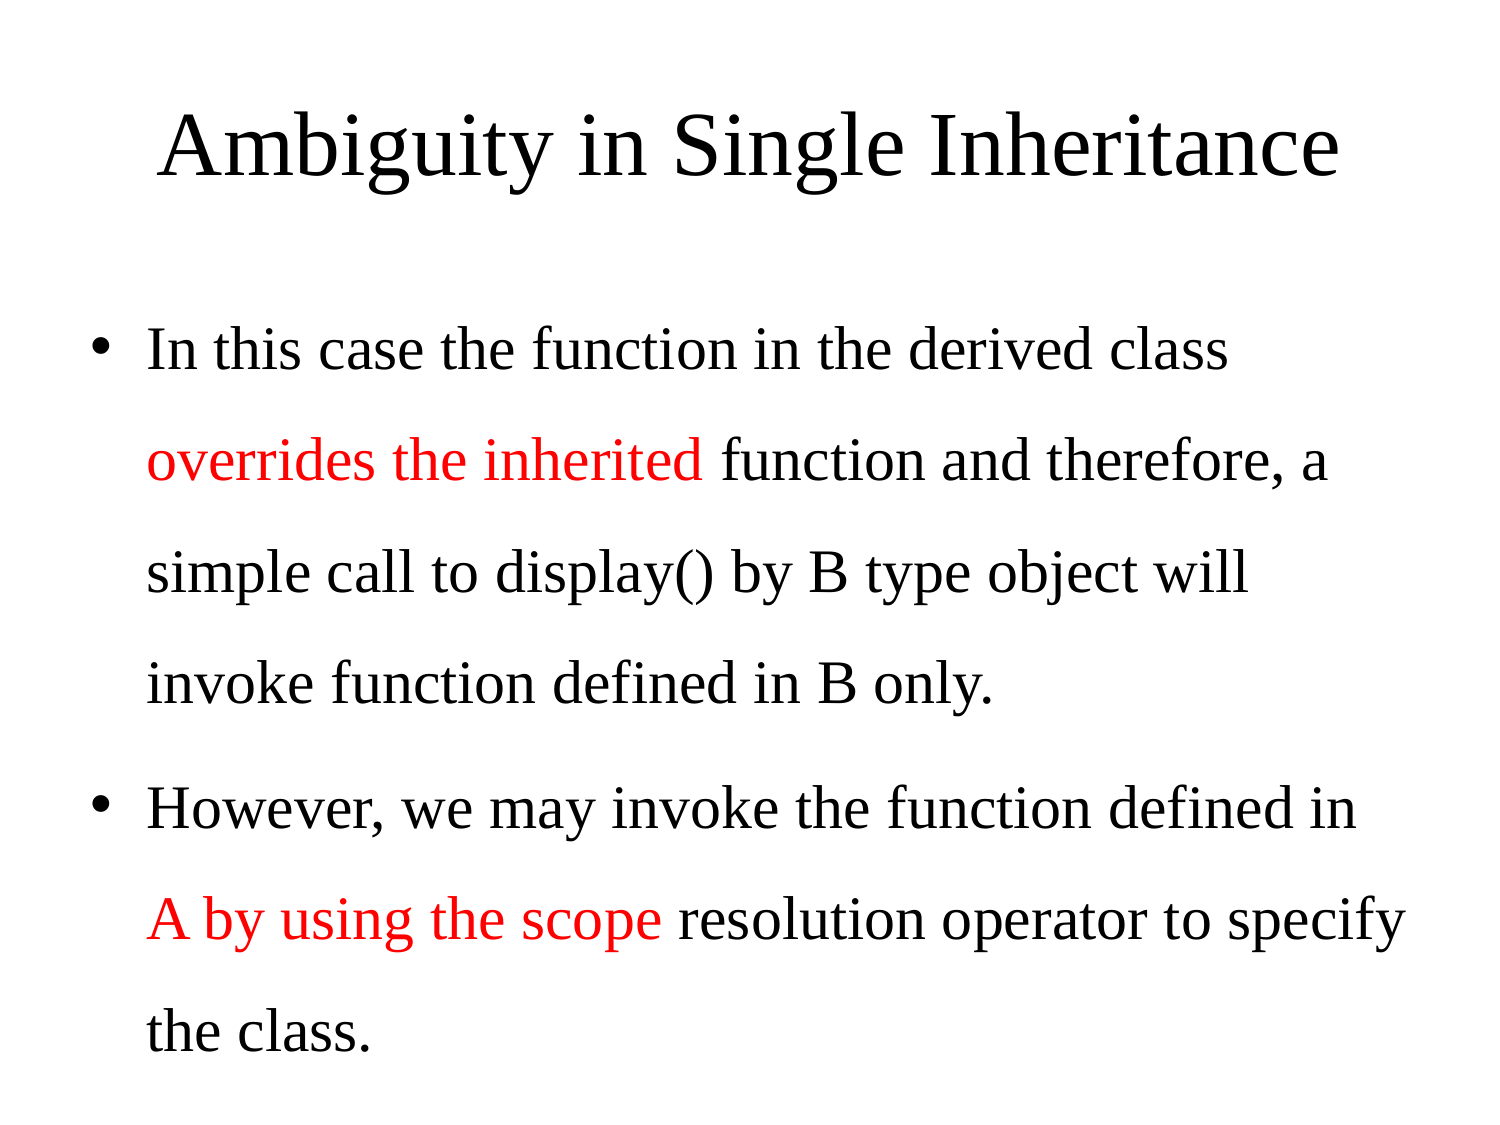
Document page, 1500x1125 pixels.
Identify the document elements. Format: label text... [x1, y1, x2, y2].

list In this case the function in the derived class overrides the inherited function and therefore, a simple call to display() by B type object will invoke function defined in B only. However, we may invoke the function defined in A by using the scope resolution operator to specify the class. [75, 262, 1425, 1075]
title Ambiguity in Single Inheritance [75, 45, 1425, 233]
